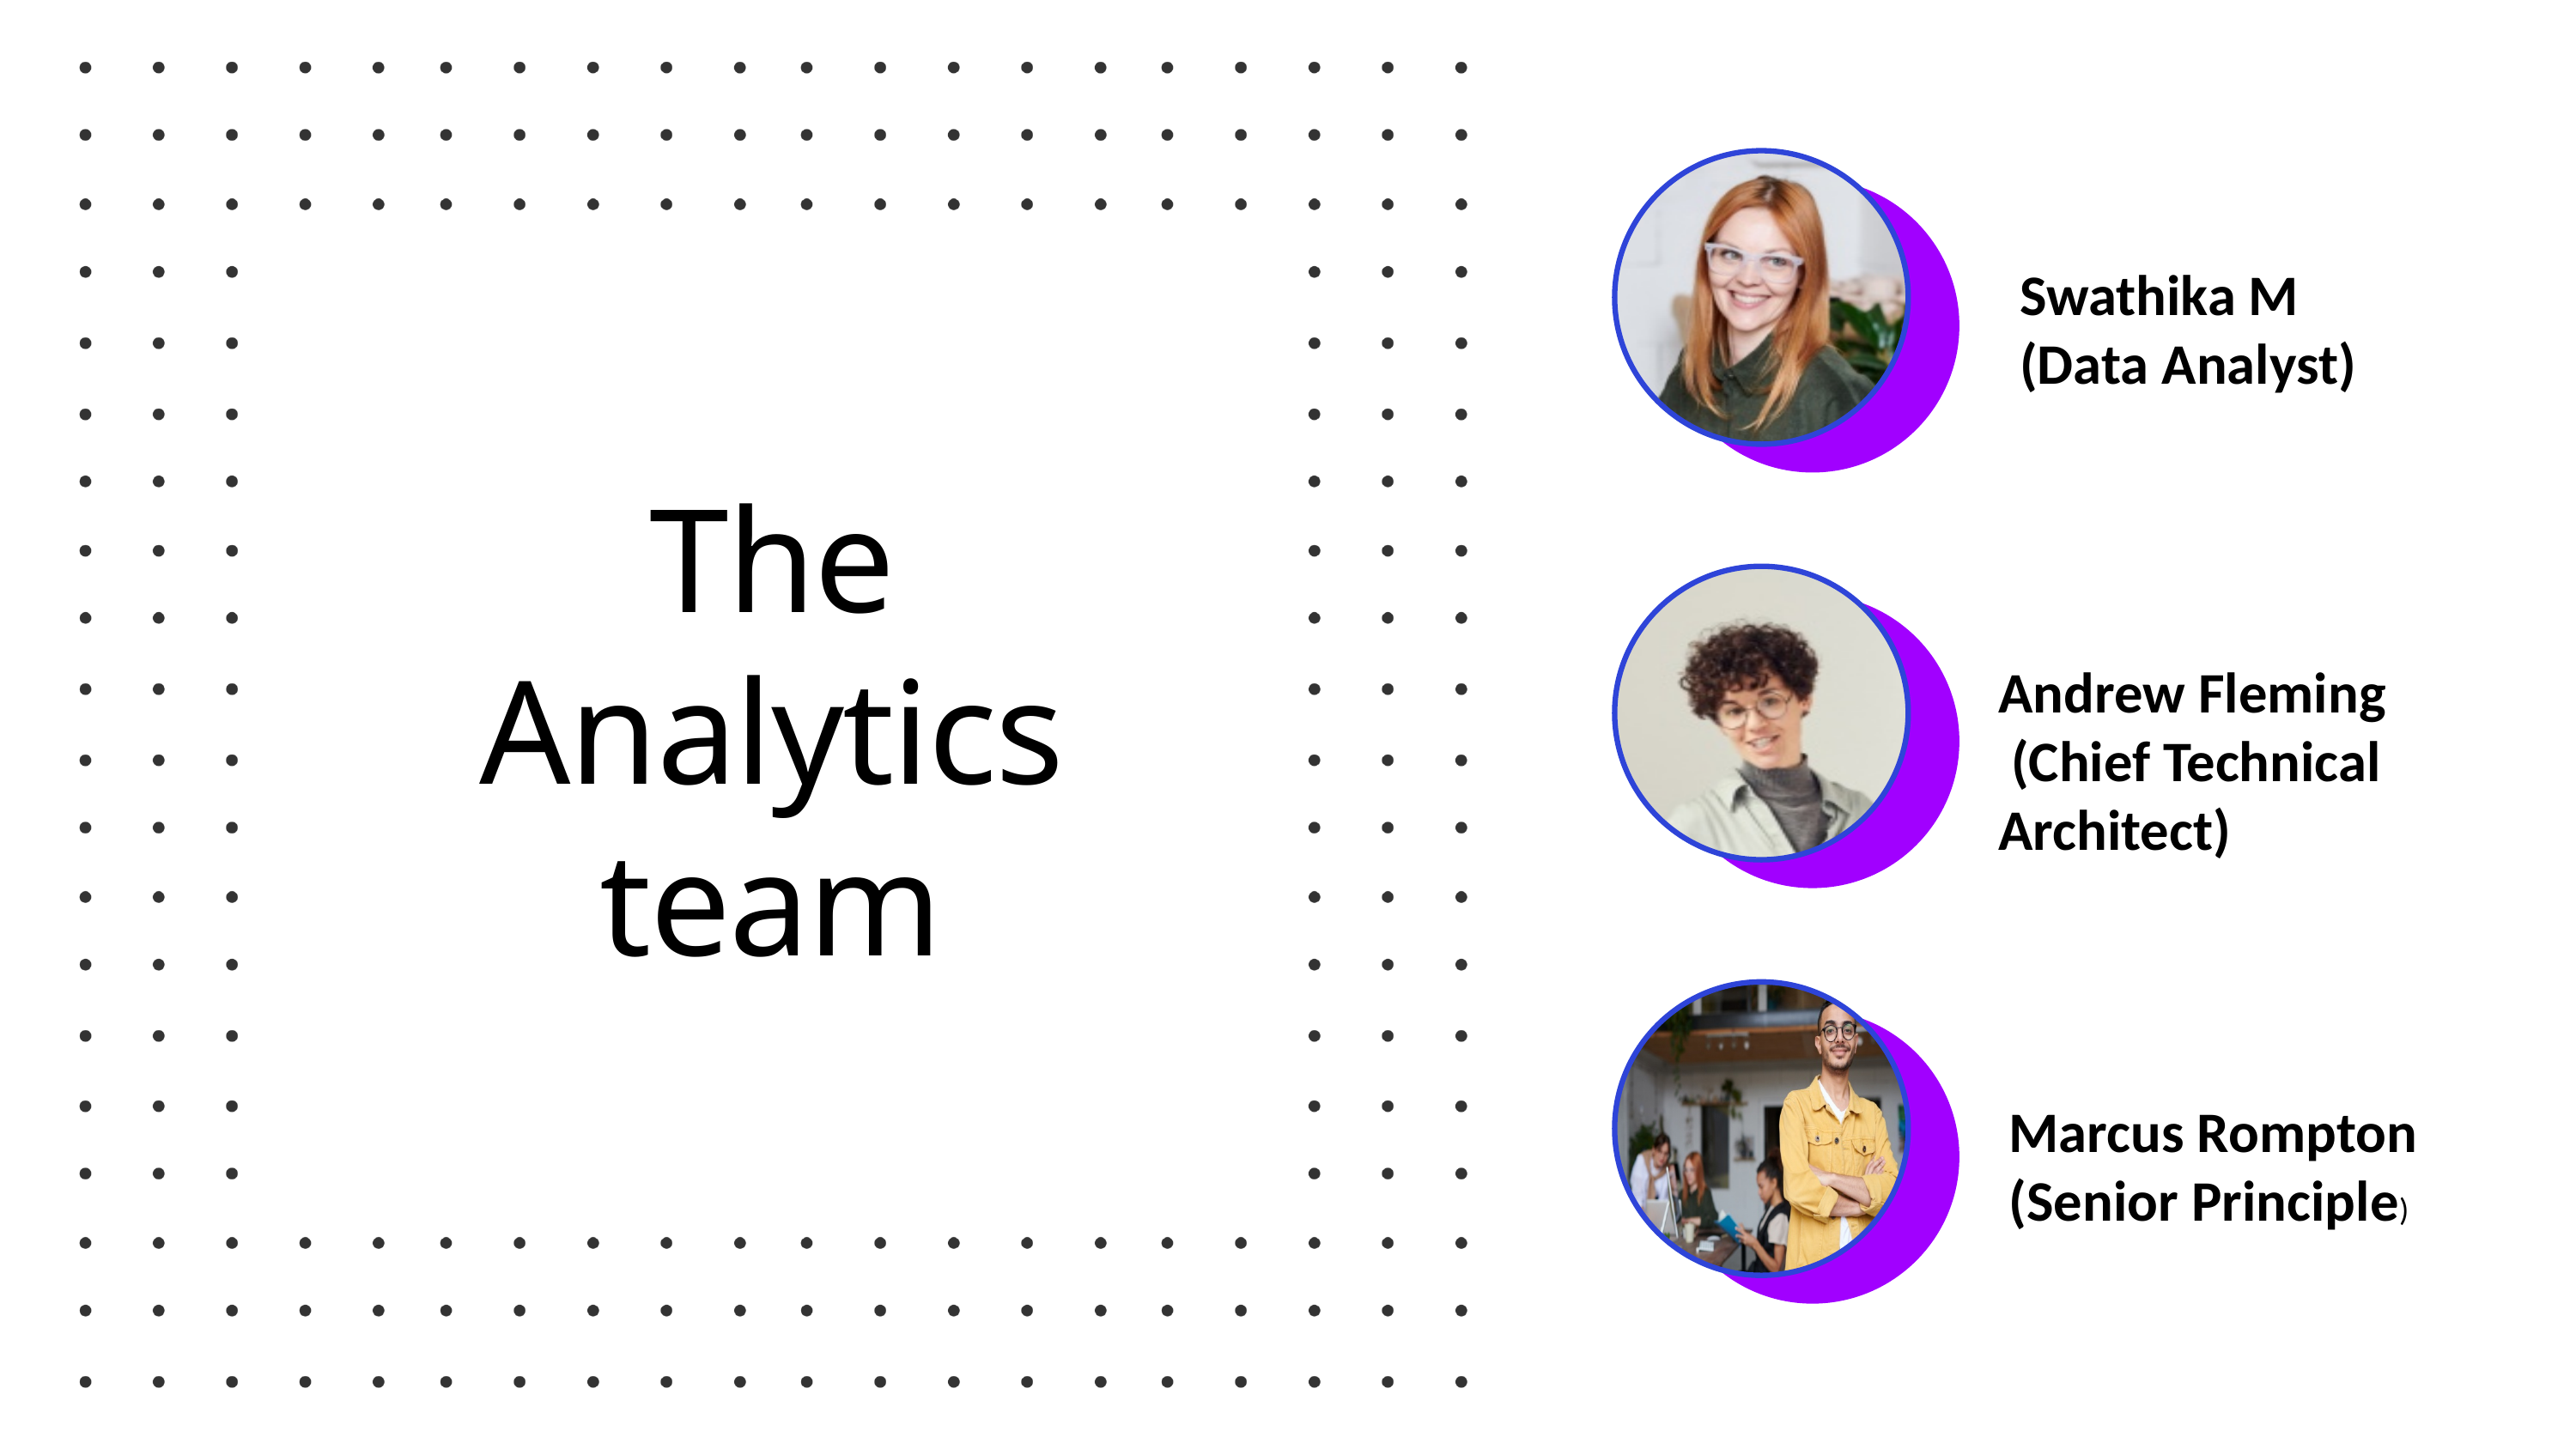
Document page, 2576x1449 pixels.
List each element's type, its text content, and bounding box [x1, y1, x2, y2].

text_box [1665, 594, 1960, 888]
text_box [1607, 563, 1916, 863]
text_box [1665, 179, 1960, 473]
text_box Marcus Rompton (Senior Principle) [1996, 1088, 2523, 1240]
text_box Swathika M (Data Analyst) [2007, 252, 2404, 403]
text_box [1607, 144, 1916, 451]
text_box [1607, 975, 1916, 1282]
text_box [1665, 1009, 1960, 1304]
text_box Andrew Fleming (Chief Technical Architect) [1985, 649, 2458, 868]
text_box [70, 57, 1472, 1392]
